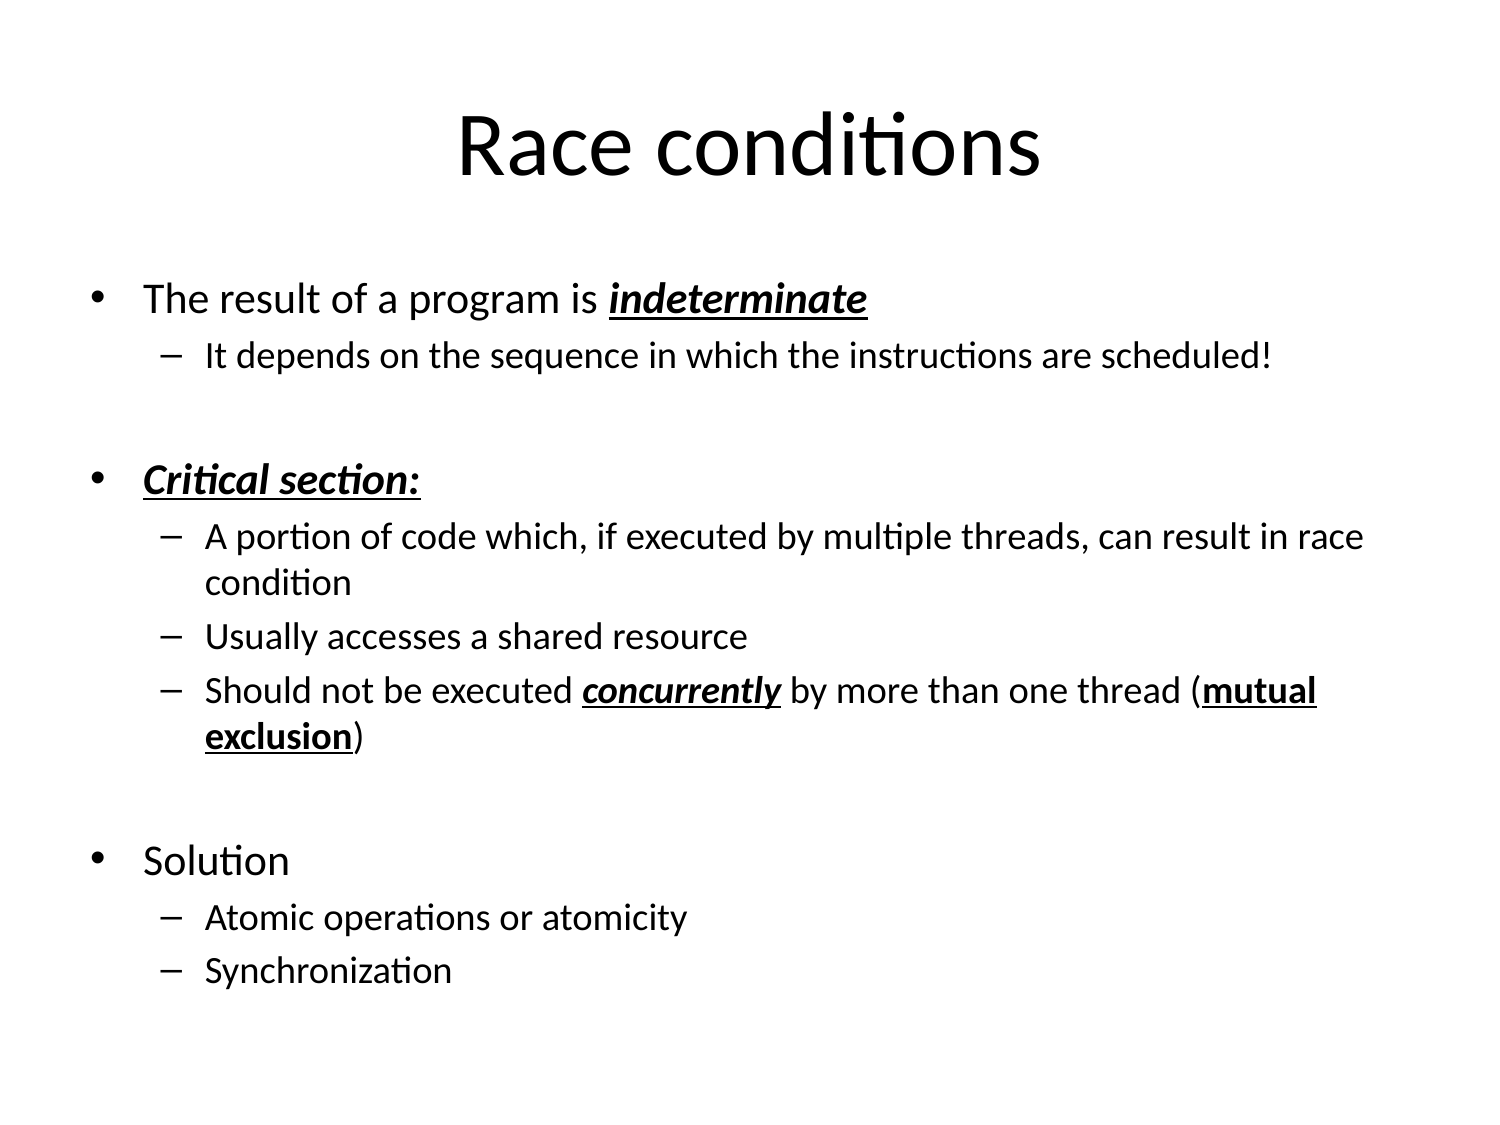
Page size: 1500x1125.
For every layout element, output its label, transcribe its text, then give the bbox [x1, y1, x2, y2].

title Race conditions [75, 45, 1425, 233]
list The result of a program is indeterminate It depends on the sequence in which the instructions are scheduled! Critical section: A portion of code which, if executed by multiple threads, can result in race condition Usually accesses a shared resource Should not be executed concurrently by more than one thread (mutual exclusion) Solution Atomic operations or atomicity Synchronization [75, 262, 1425, 1005]
